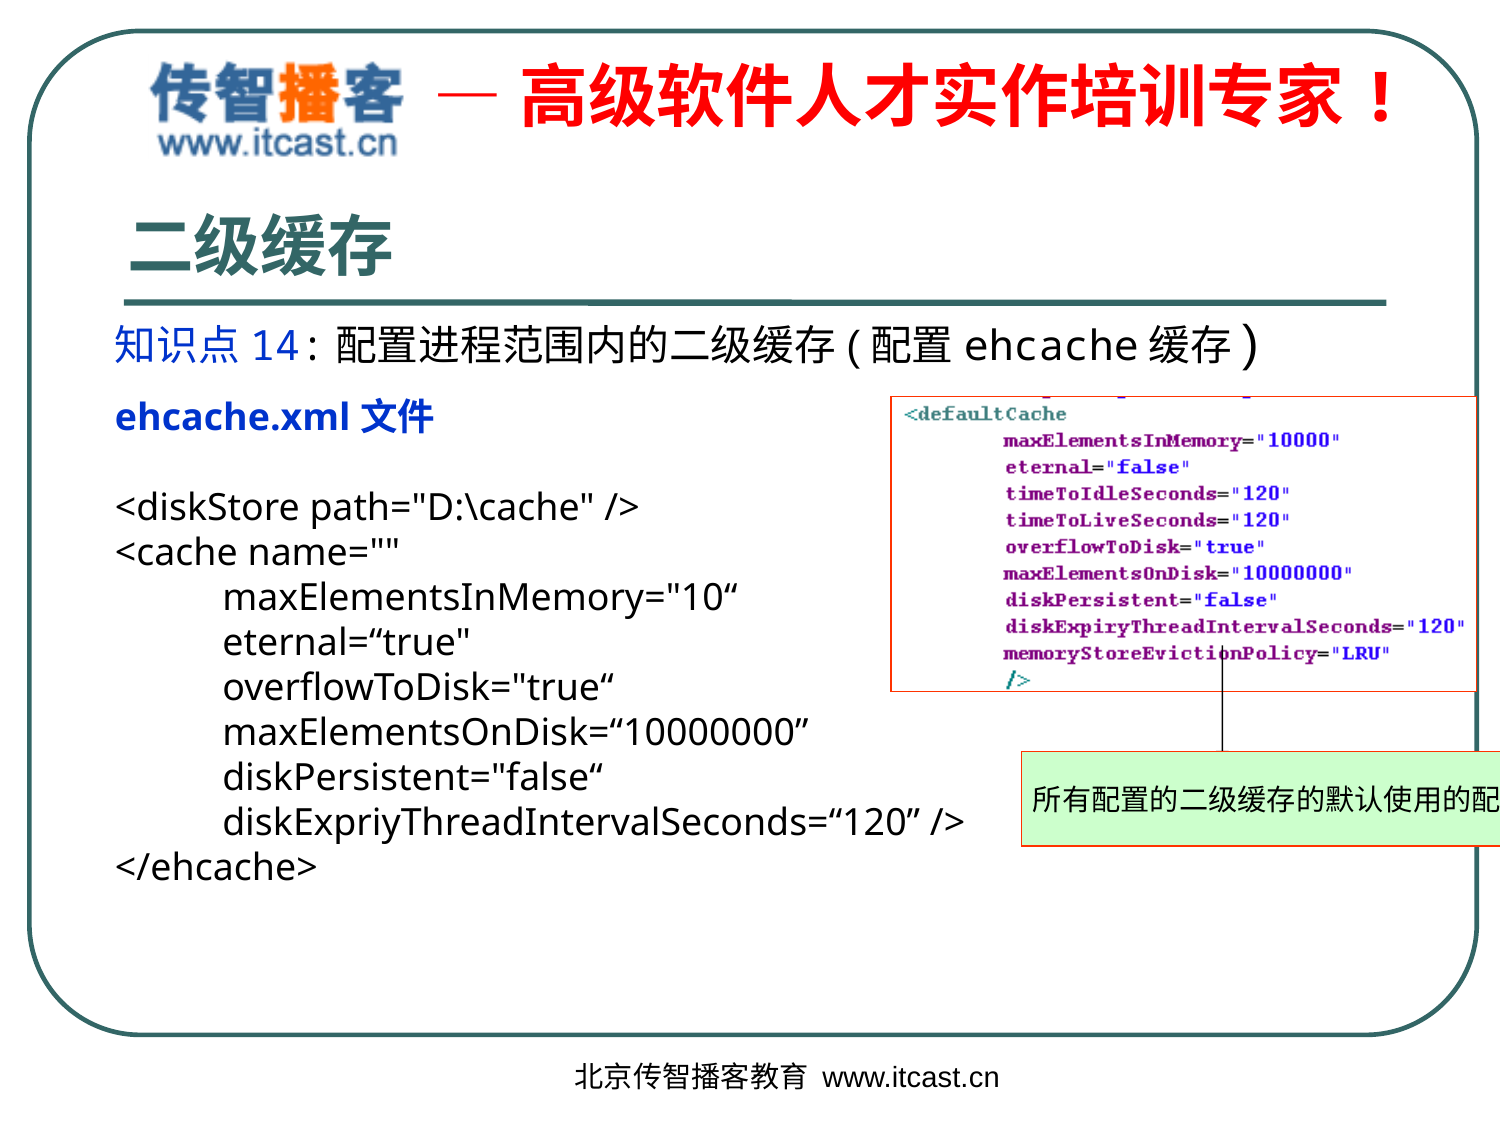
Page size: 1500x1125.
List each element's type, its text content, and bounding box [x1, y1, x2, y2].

title 二级缓存 [112, 54, 1375, 291]
footer 北京传智播客教育 www.itcast.cn [549, 1050, 1025, 1125]
text_box 所有配置的二级缓存的默认使用的配置 [1021, 751, 1500, 847]
text_box ehcache.xml文件 <diskStore path="D:\cache" /> <cache name="" maxElementsInMemory="10“ eternal=“true" overflowToDisk="true“ maxElementsOnDisk=“10000000” diskPersistent="false“ diskExpriyThreadIntervalSeconds=“120” /> </ehcache> [100, 385, 1436, 896]
text_box 知识点14:配置进程范围内的二级缓存(配置ehcache缓存) [100, 314, 1363, 362]
picture [891, 397, 1476, 691]
